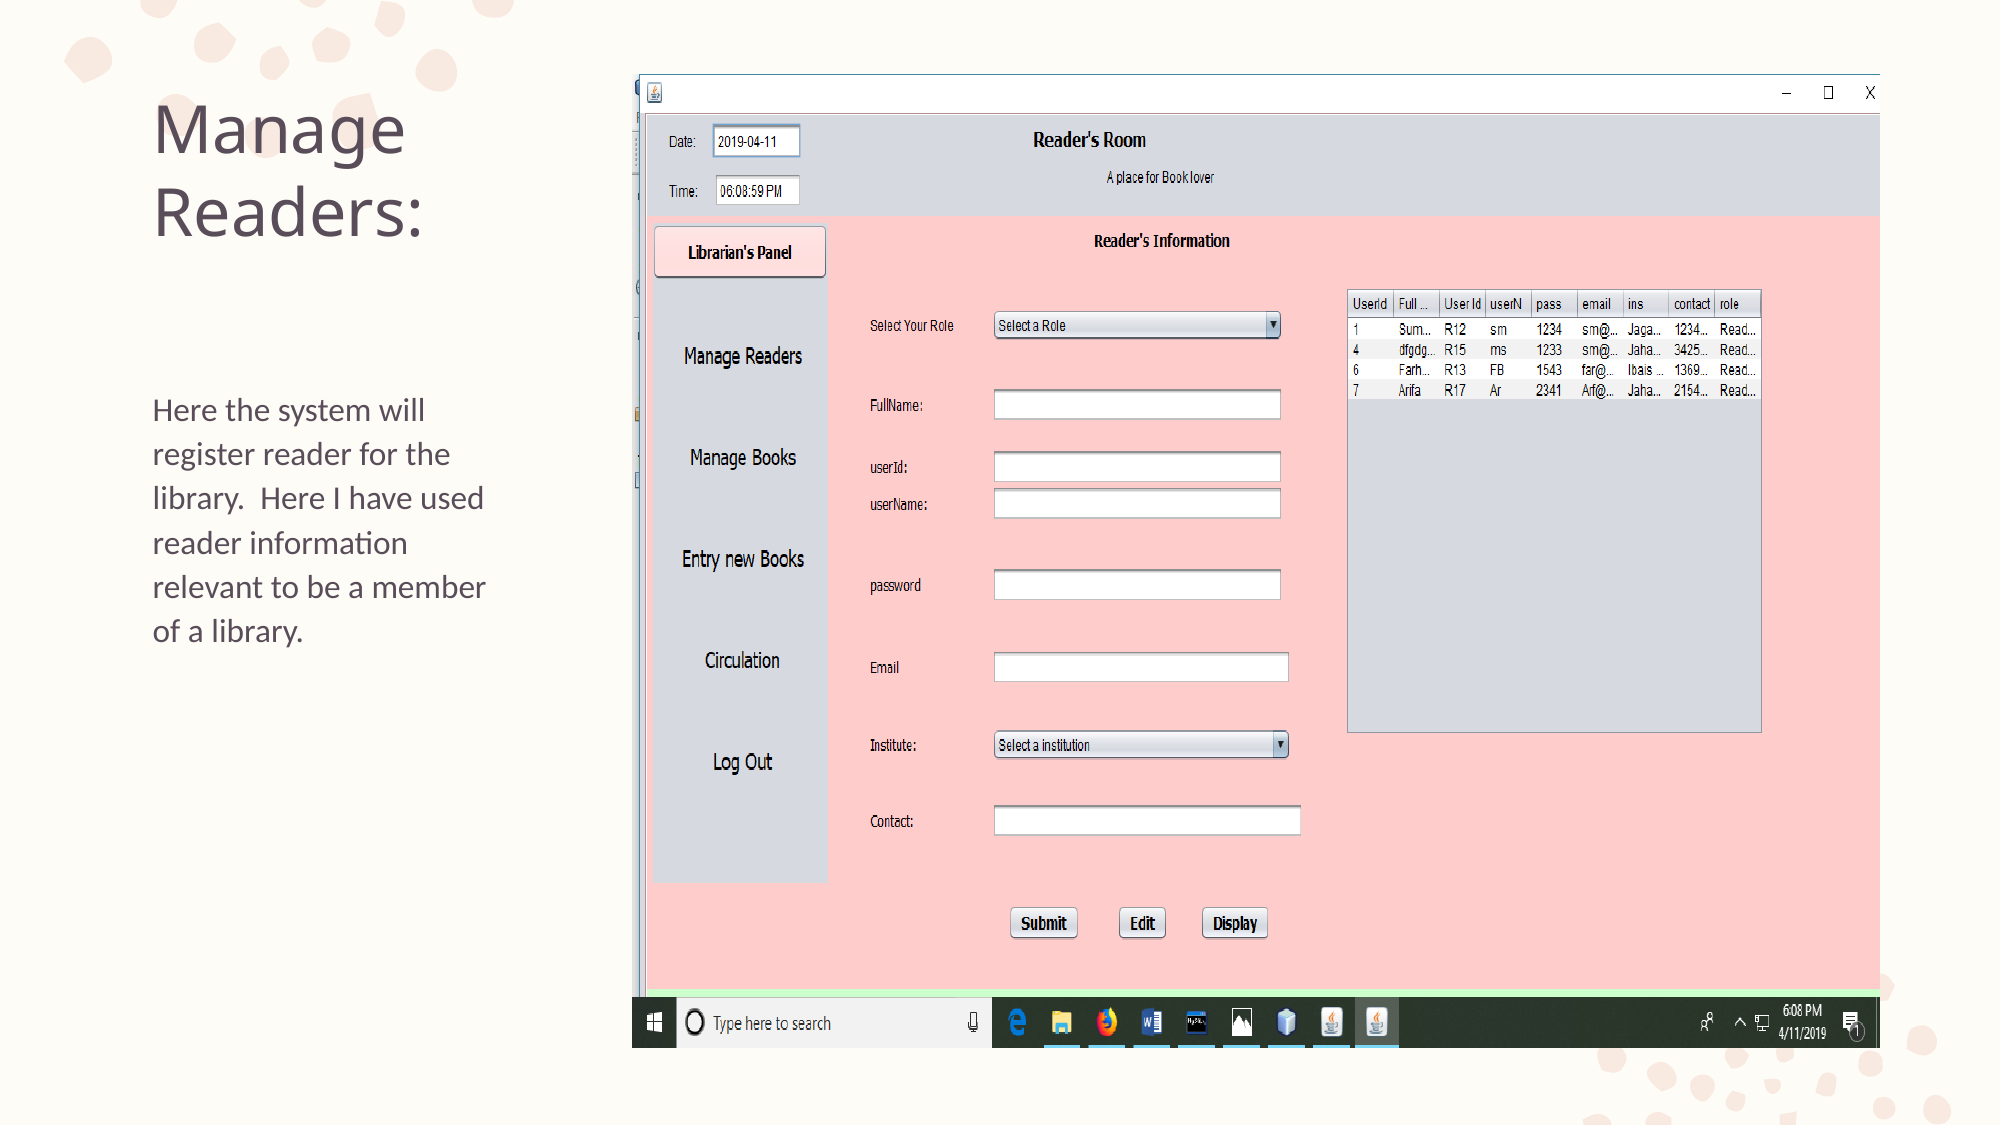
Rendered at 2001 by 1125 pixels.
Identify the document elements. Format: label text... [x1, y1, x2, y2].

title Manage Readers: [137, 75, 528, 338]
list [632, 74, 1880, 1049]
list Here the system will register reader for the library. Here I have used reader information relevant to be a member of a library. [137, 376, 528, 1002]
